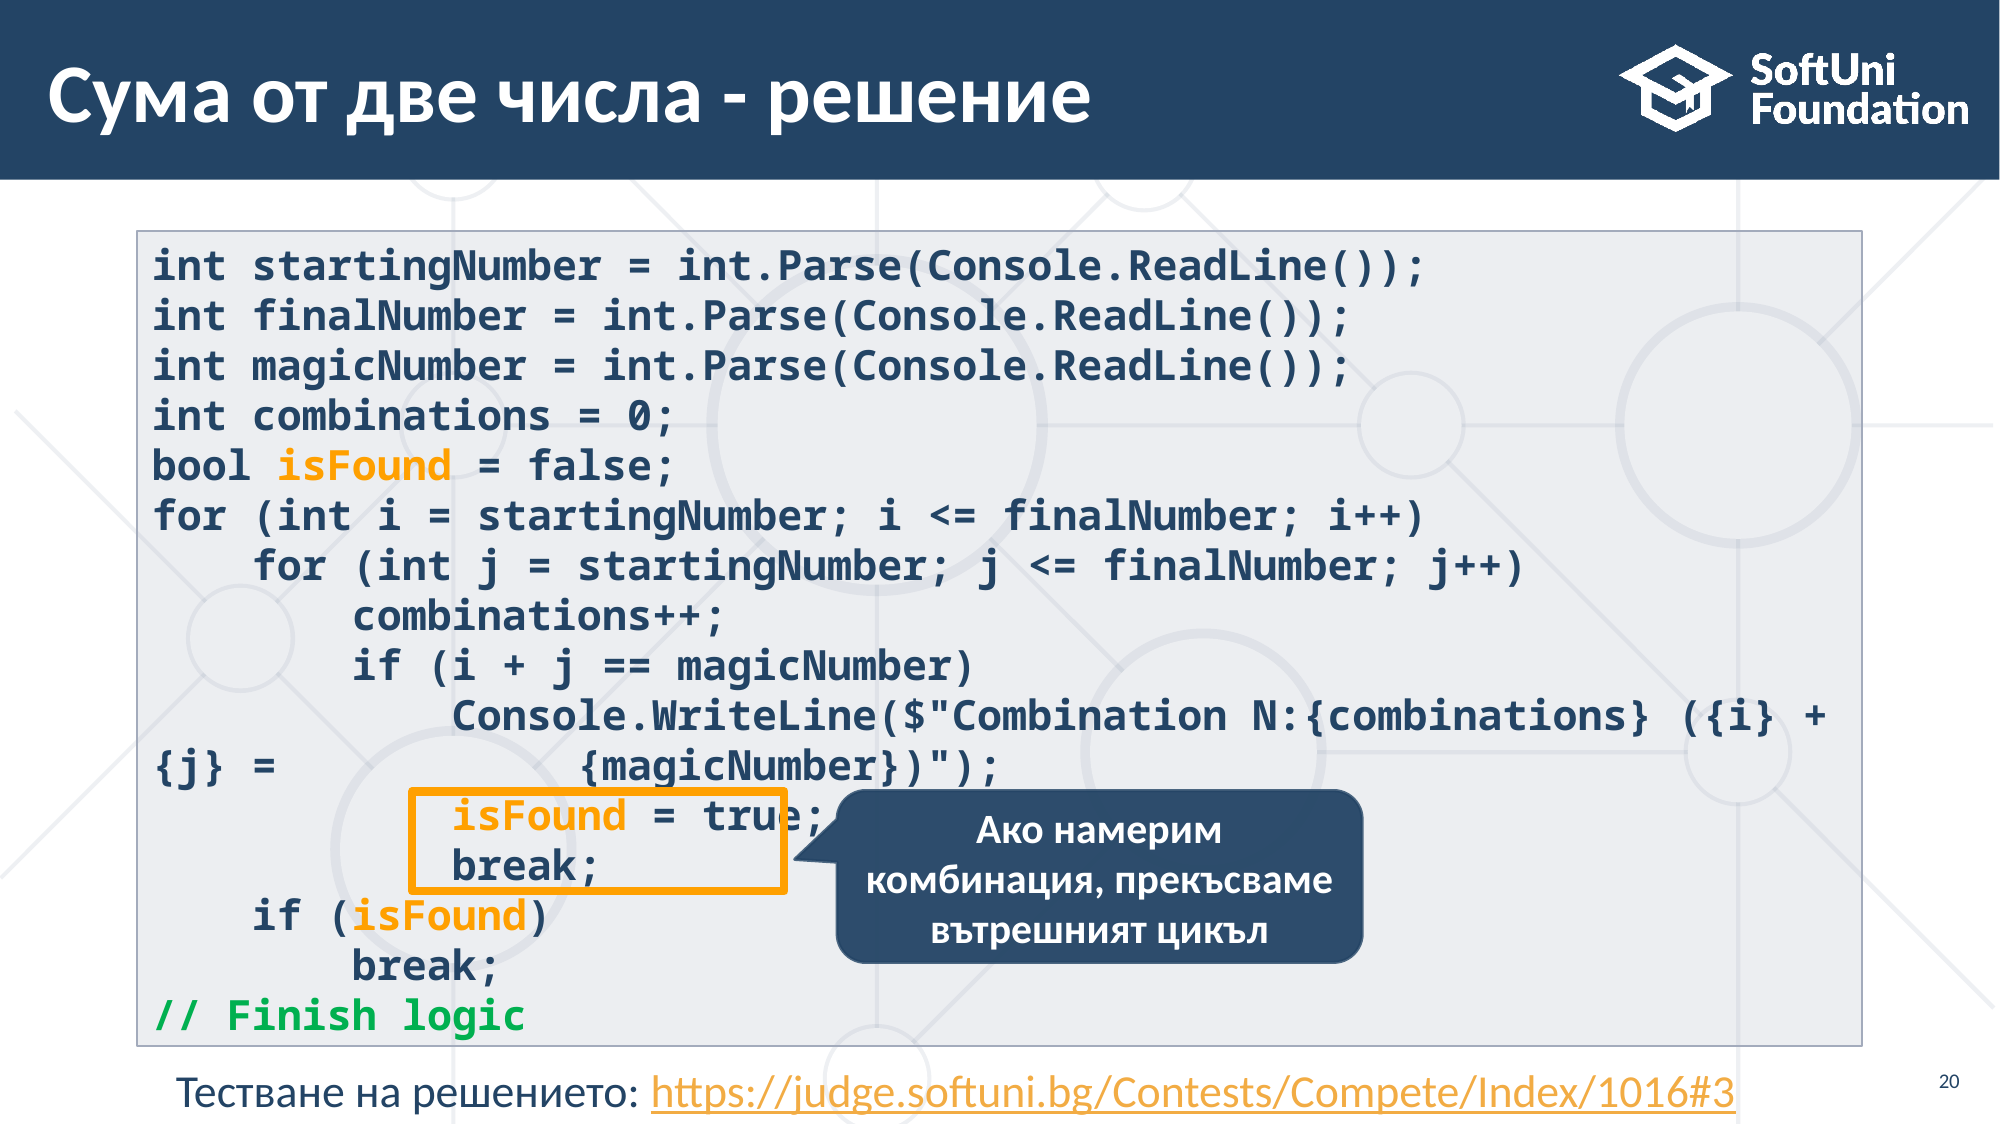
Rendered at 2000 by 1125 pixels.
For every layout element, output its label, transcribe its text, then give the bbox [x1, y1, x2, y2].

title Сума от две числа - решение [31, 16, 1591, 162]
picture [1618, 44, 1968, 132]
text_box Ако намерим комбинация, прекъсваме вътрешният цикъл [792, 788, 1365, 965]
text_box [410, 789, 786, 893]
text_box Тестване на решението: https://judge.softuni.bg/Contests/Compete/Index/1016#3 [80, 1054, 1831, 1125]
slide_number 20 [1895, 1054, 1966, 1106]
text_box int startingNumber = int.Parse(Console.ReadLine()); int finalNumber = int.Parse(Console.ReadLine()); int magicNumber = int.Parse(Console.ReadLine()); int combinations = 0; bool isFound = false; for (int i = startingNumber; i <= finalNumber; i++) for (int j = startingNumber; j <= finalNumber; j++) combinations++; if (i + j == magicNumber) Console.WriteLine($"Combination N:{combinations} ({i} + {j} = {magicNumber})"); isFound = true; break; if (isFound) break; // Finish logic [137, 231, 1863, 1047]
